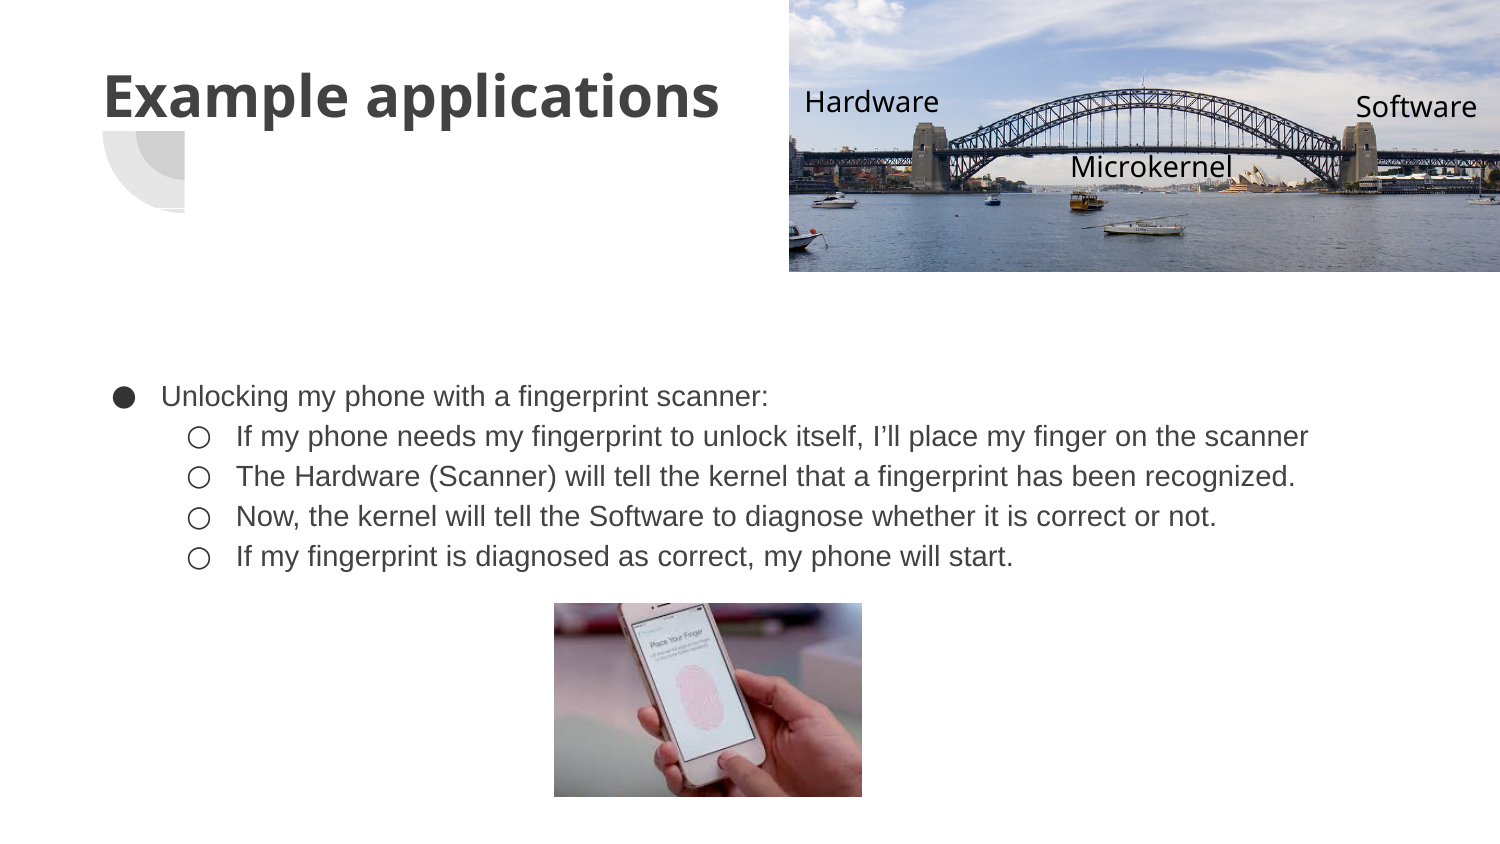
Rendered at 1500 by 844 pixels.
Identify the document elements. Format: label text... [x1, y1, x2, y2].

title Example applications [86, 44, 784, 209]
picture [789, 0, 1500, 273]
text_box Unlocking my phone with a fingerprint scanner: If my phone needs my fingerprint to unlock itself, I’ll place my finger on the scanner The Hardware (Scanner) will tell the kernel that a fingerprint has been recognized. Now, the kernel will tell the Software to diagnose whether it is correct or not. If my fingerprint is diagnosed as correct, my phone will start. [23, 304, 1500, 797]
picture [554, 603, 863, 798]
